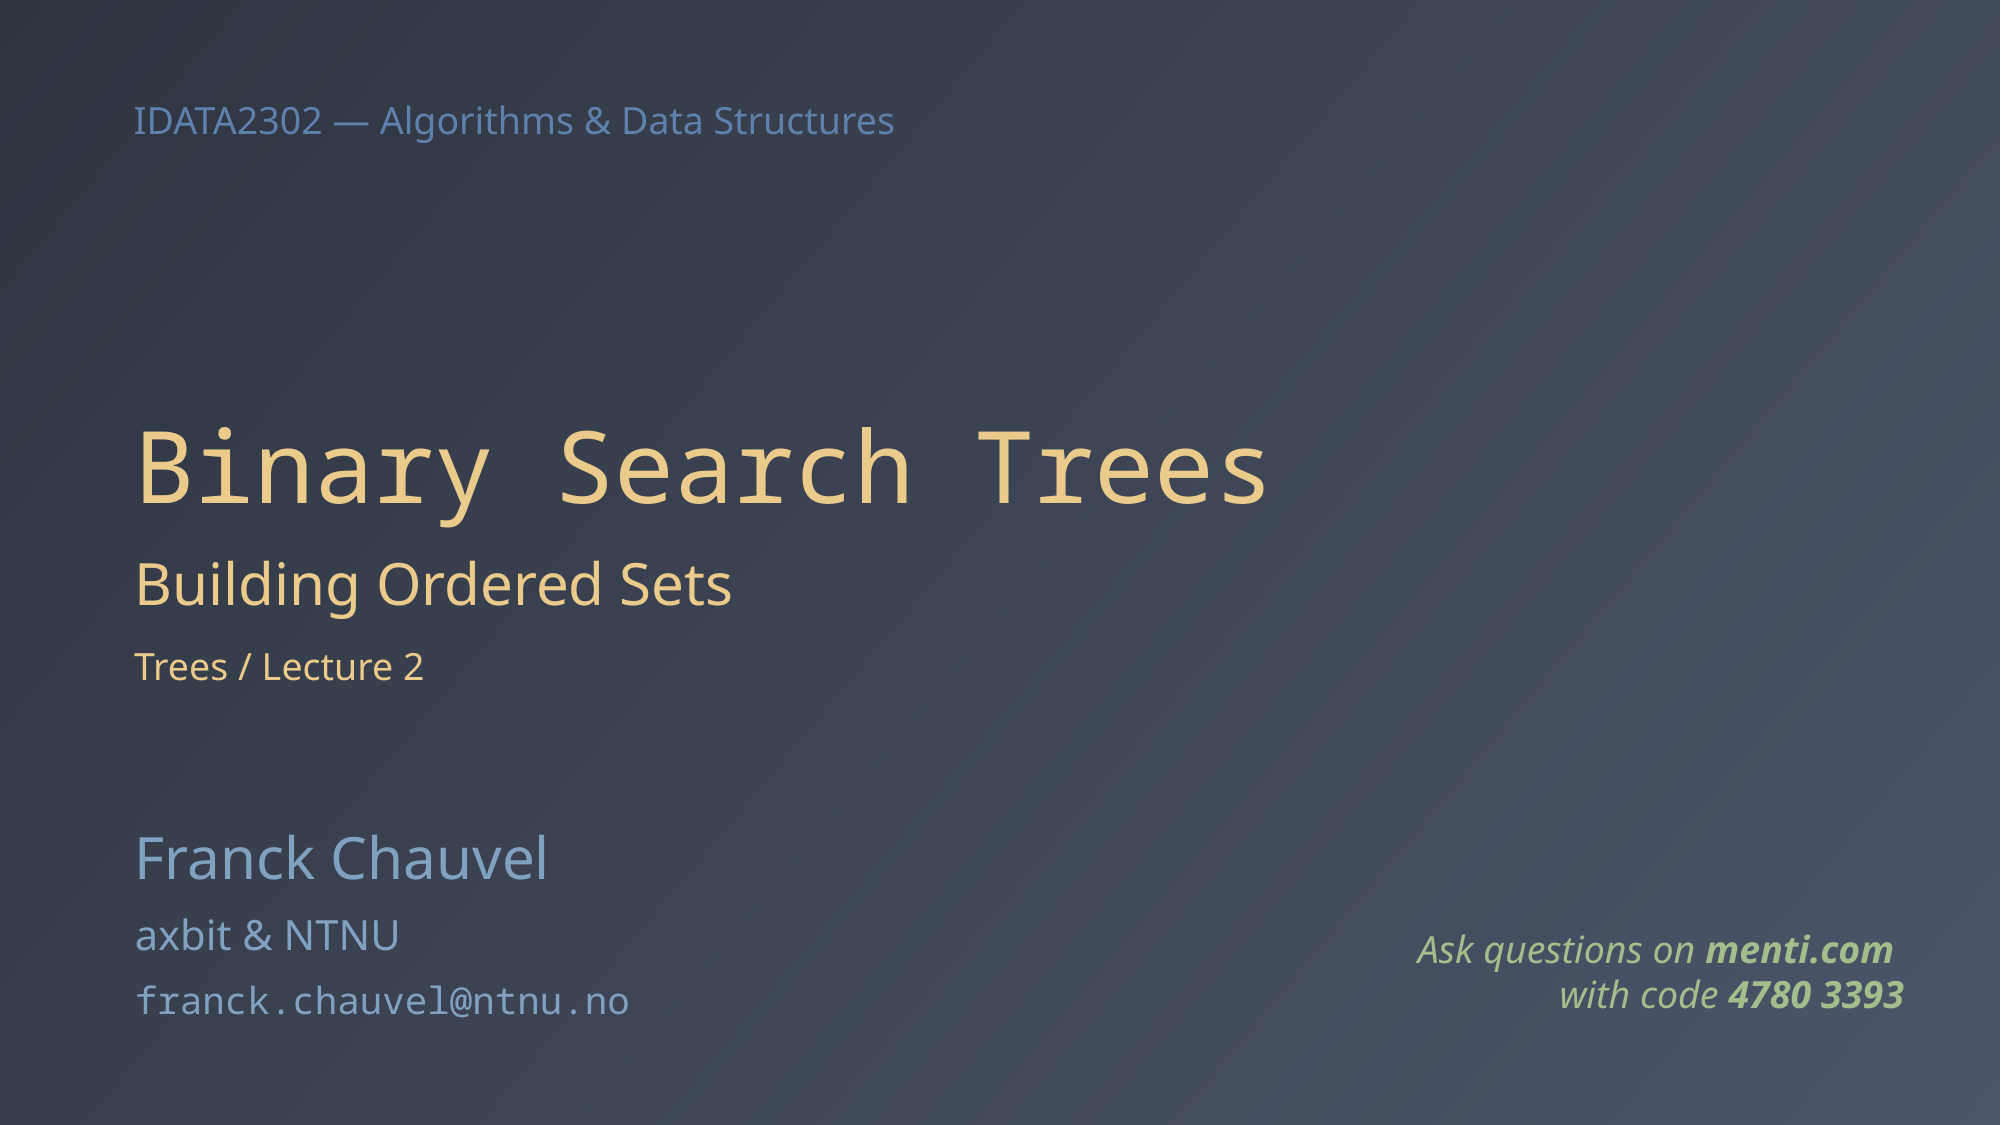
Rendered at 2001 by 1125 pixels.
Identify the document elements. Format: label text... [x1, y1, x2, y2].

text_box Ask questions on menti.com with code 4780 3393 [1331, 918, 1919, 1024]
list franck.chauvel@ntnu.no [119, 975, 1881, 1031]
list Franck Chauvel [119, 822, 1877, 899]
title Binary Search Trees [119, 251, 1877, 533]
list Trees / Lecture 2 [119, 640, 1876, 716]
list axbit & NTNU [119, 899, 1878, 975]
subtitle Building Ordered Sets [119, 536, 1877, 636]
